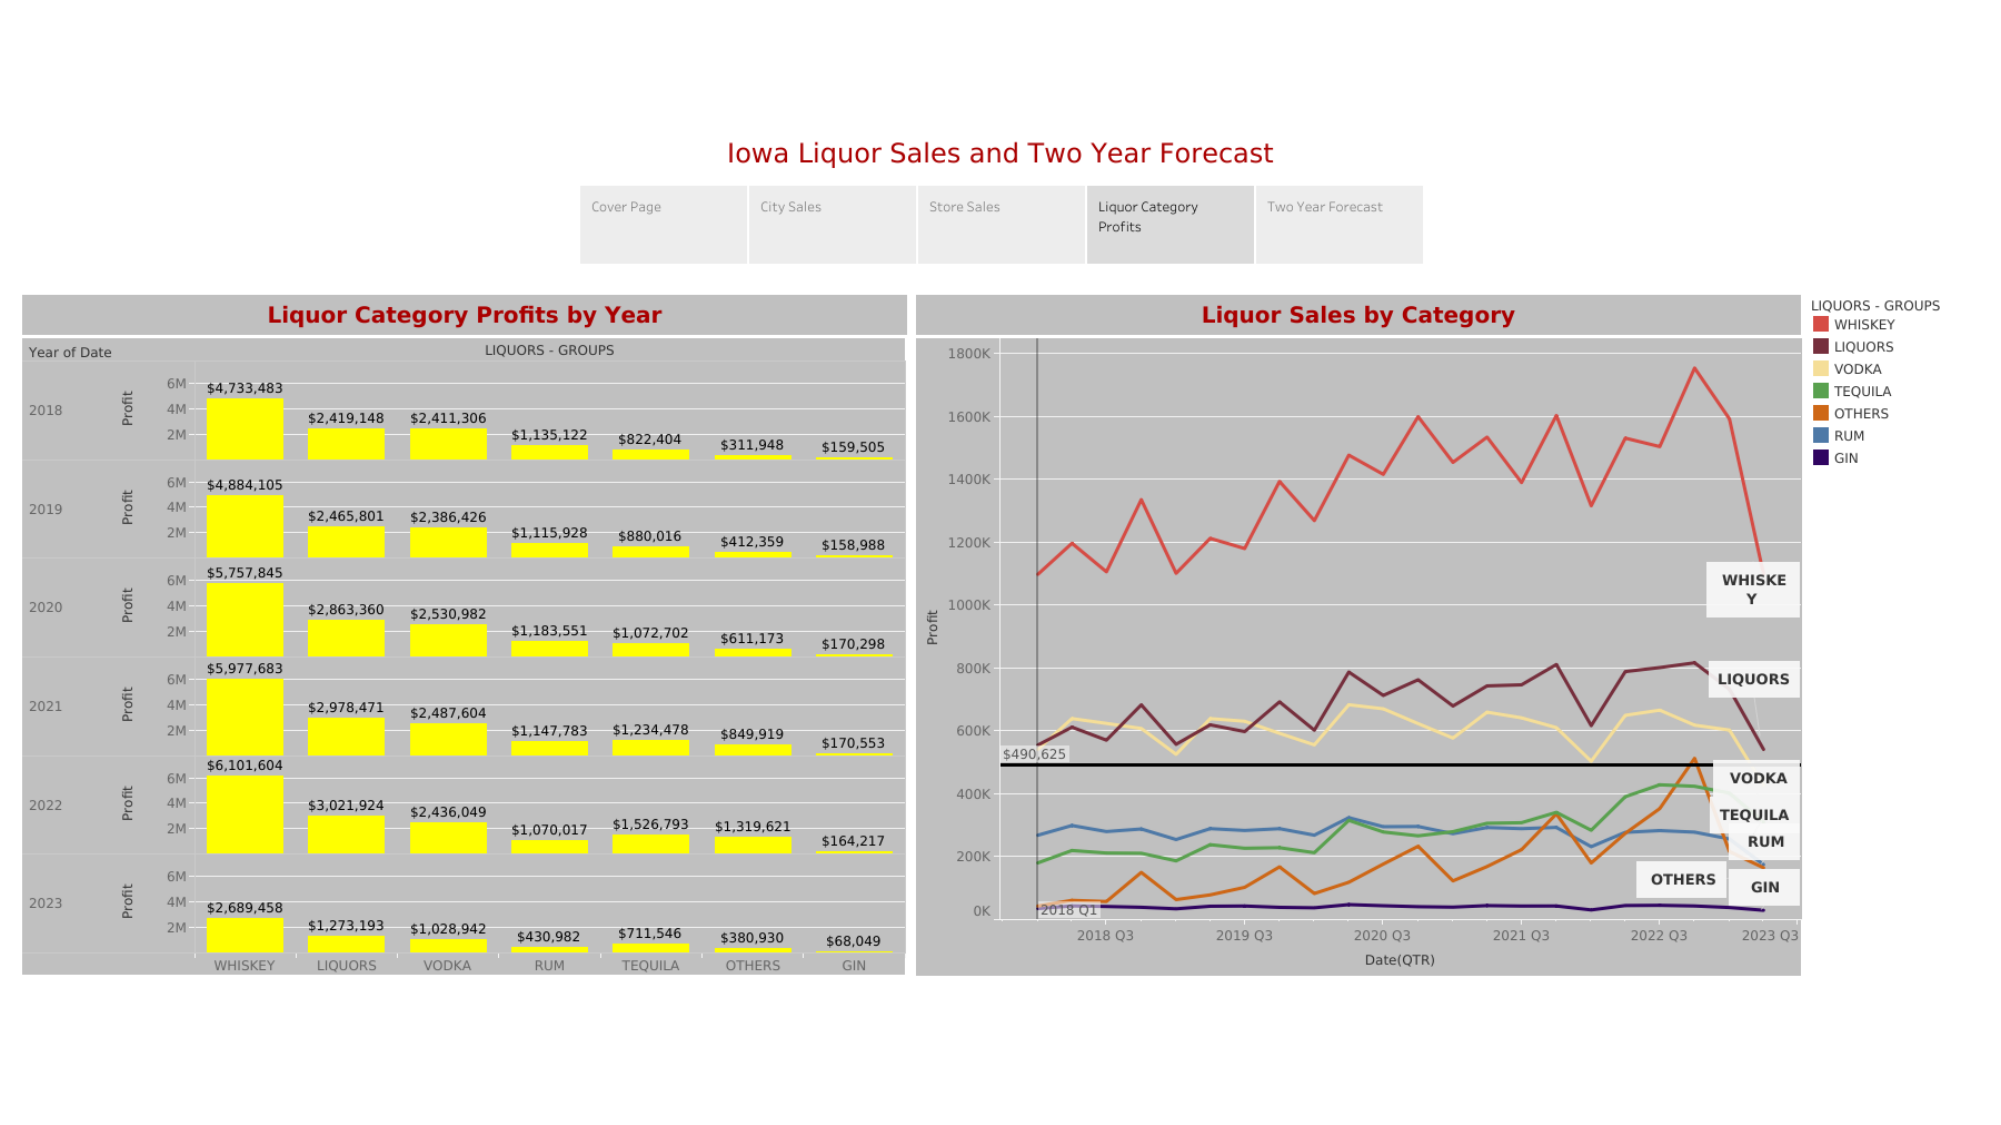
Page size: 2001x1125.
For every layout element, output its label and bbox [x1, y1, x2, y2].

picture [0, 128, 2000, 997]
